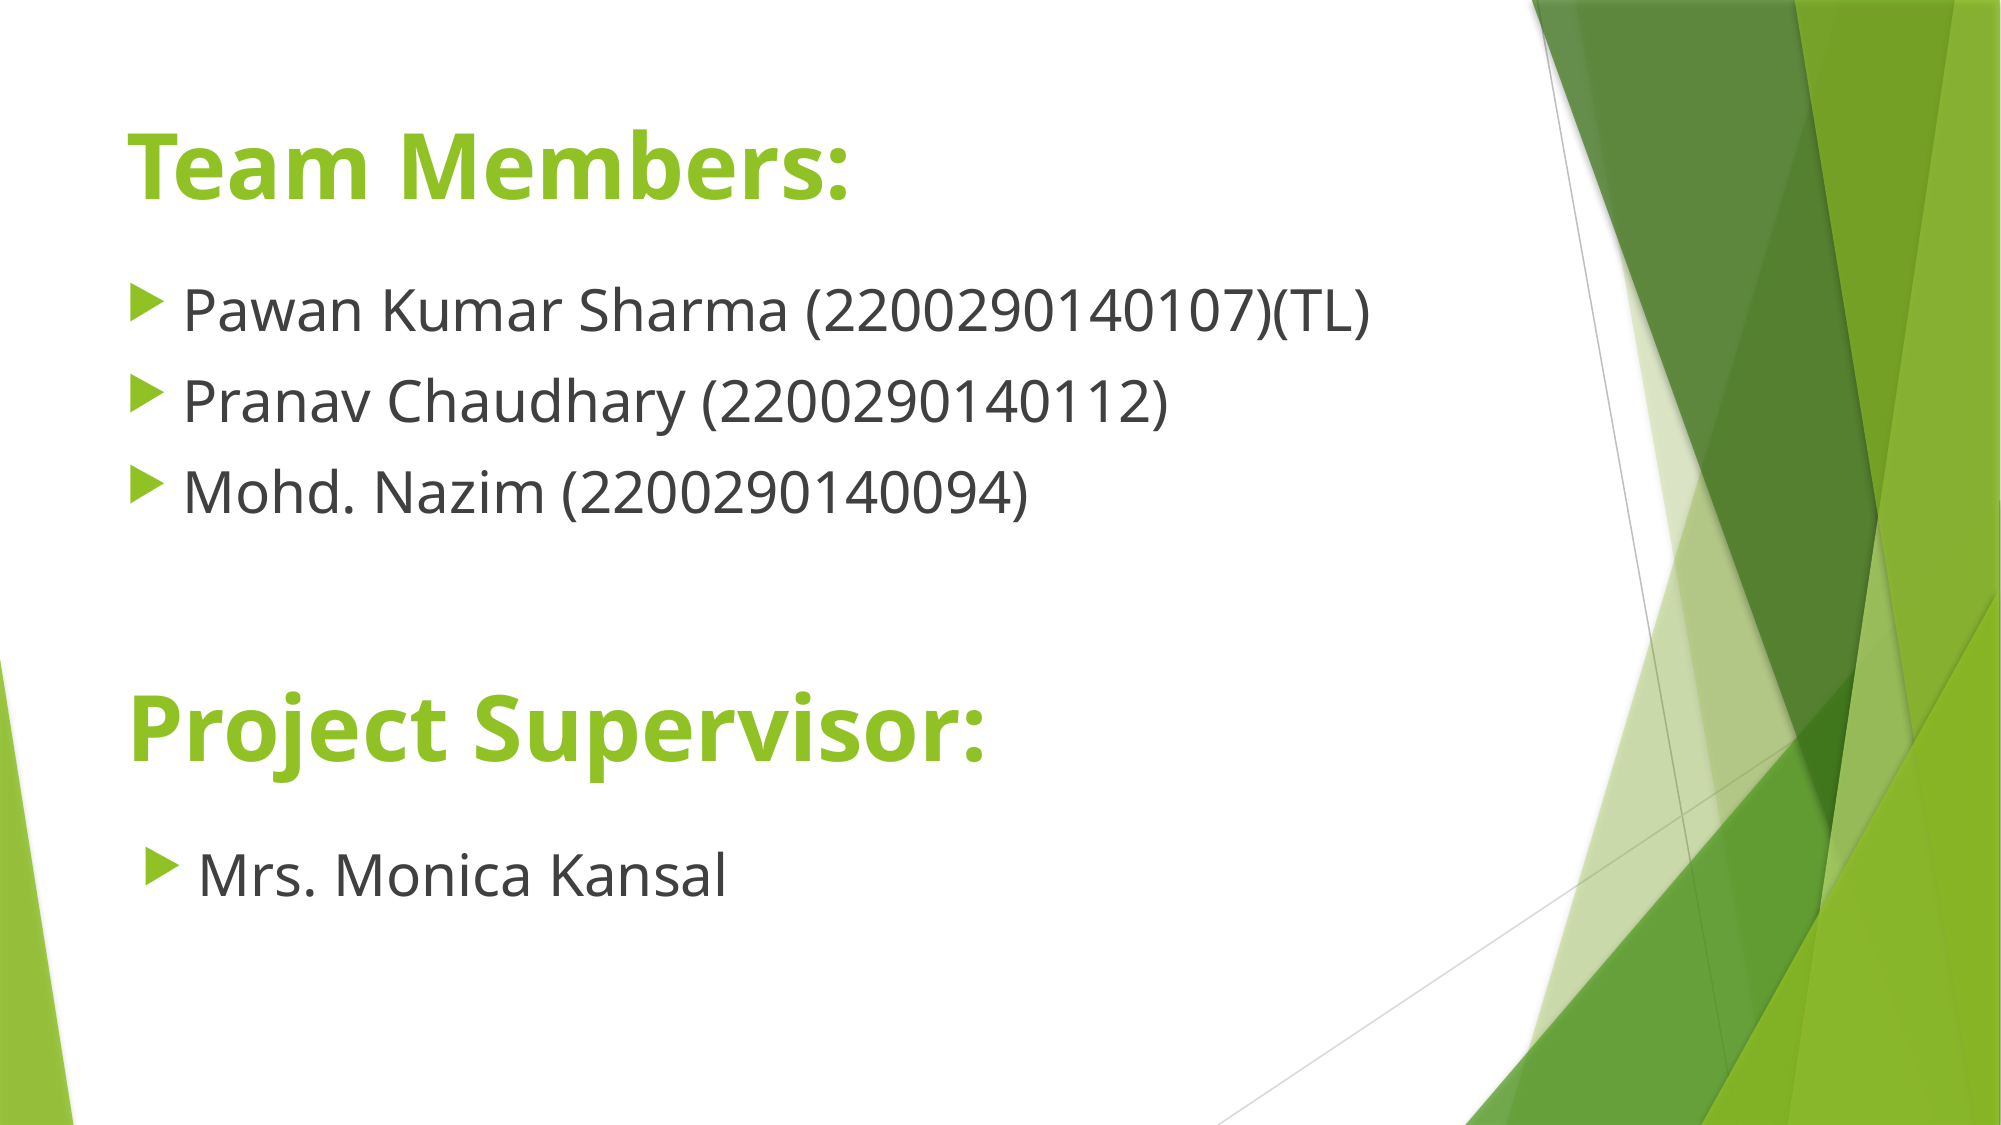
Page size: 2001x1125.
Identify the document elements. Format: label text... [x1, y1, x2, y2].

text_box Project Supervisor: [111, 662, 1522, 794]
title Team Members: [111, 99, 1522, 265]
text_box Mrs. Monica Kansal [126, 830, 1537, 962]
list Pawan Kumar Sharma (2200290140107)(TL) Pranav Chaudhary (2200290140112) Mohd. Nazim (2200290140094) [111, 265, 1522, 648]
